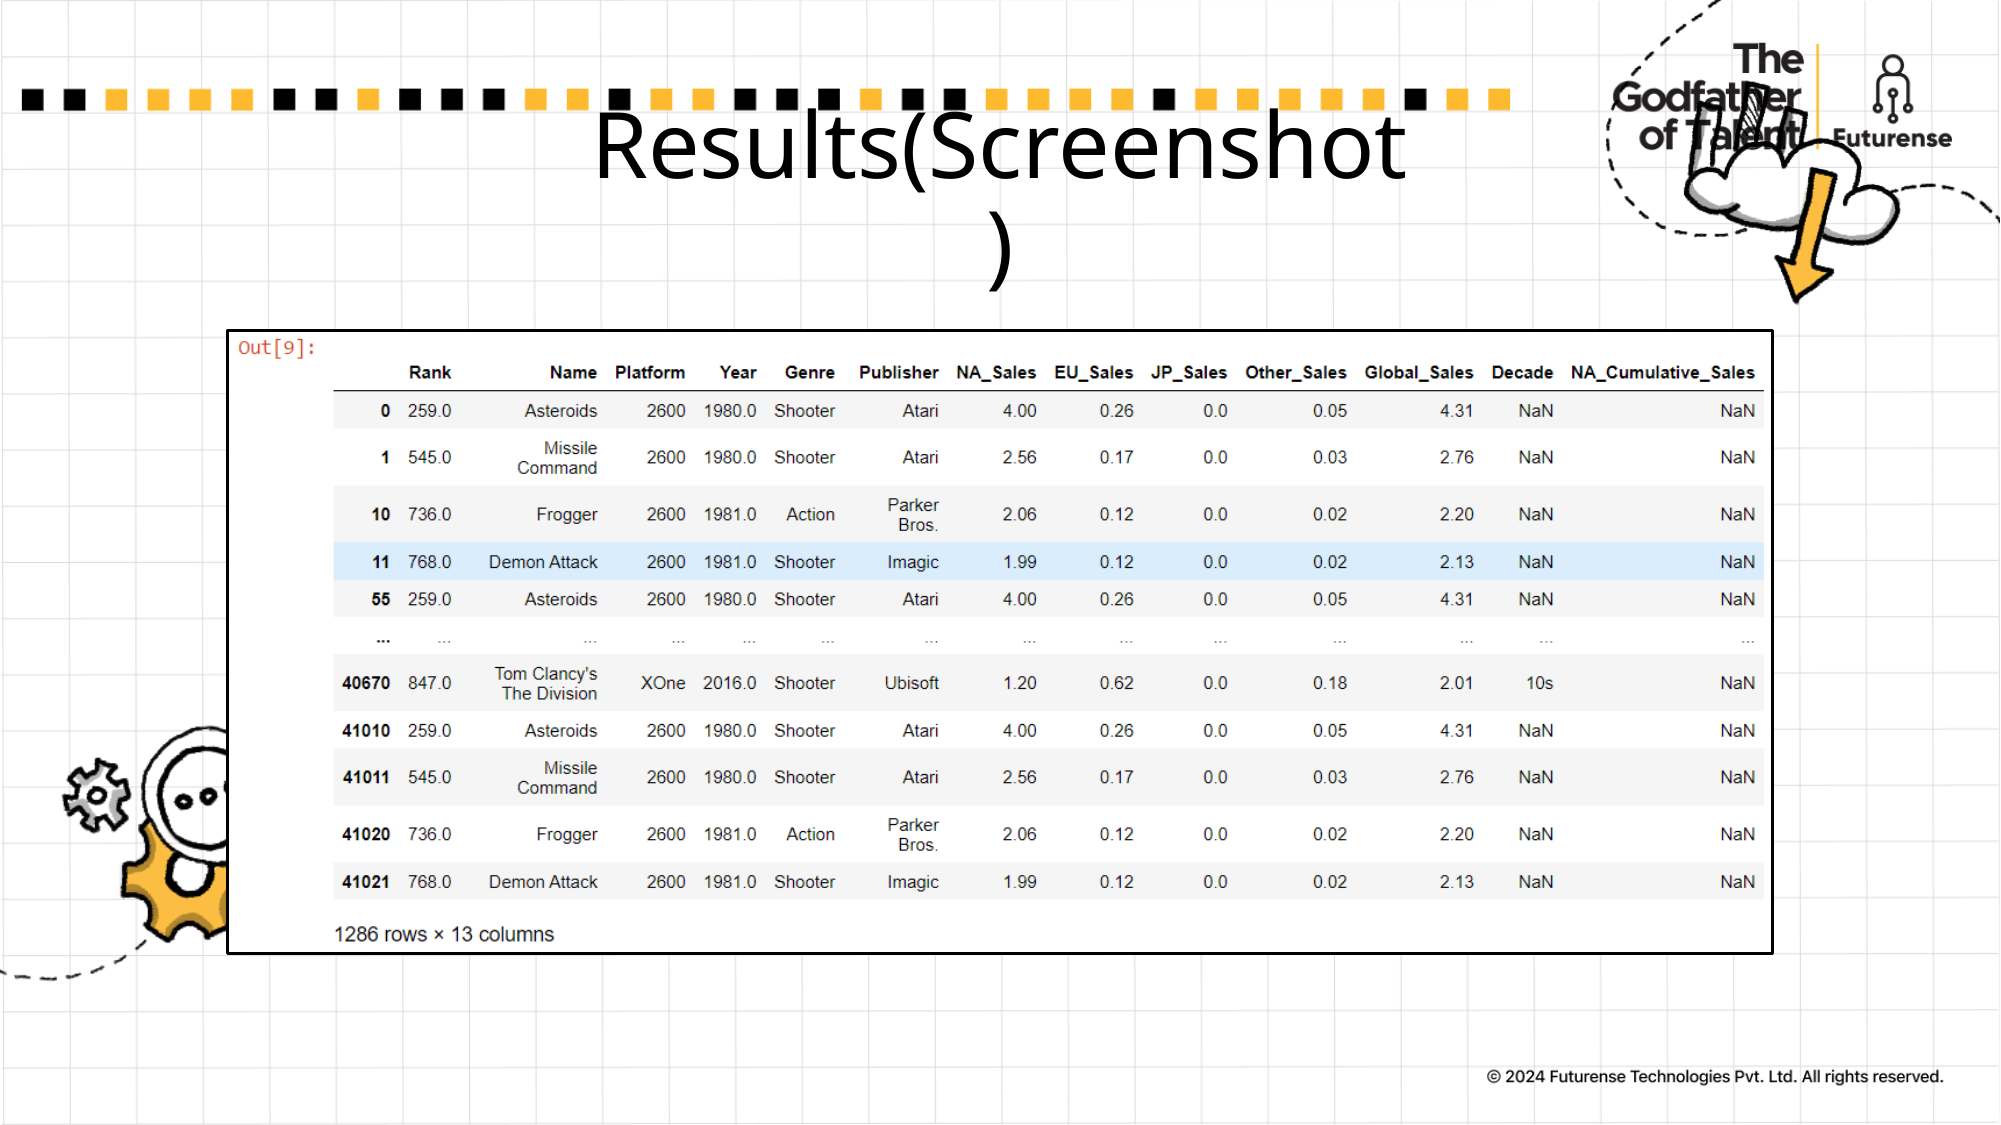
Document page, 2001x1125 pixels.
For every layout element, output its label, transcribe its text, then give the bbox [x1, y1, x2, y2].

title Results(Screenshot) [562, 152, 1438, 246]
picture [0, 0, 2001, 1125]
